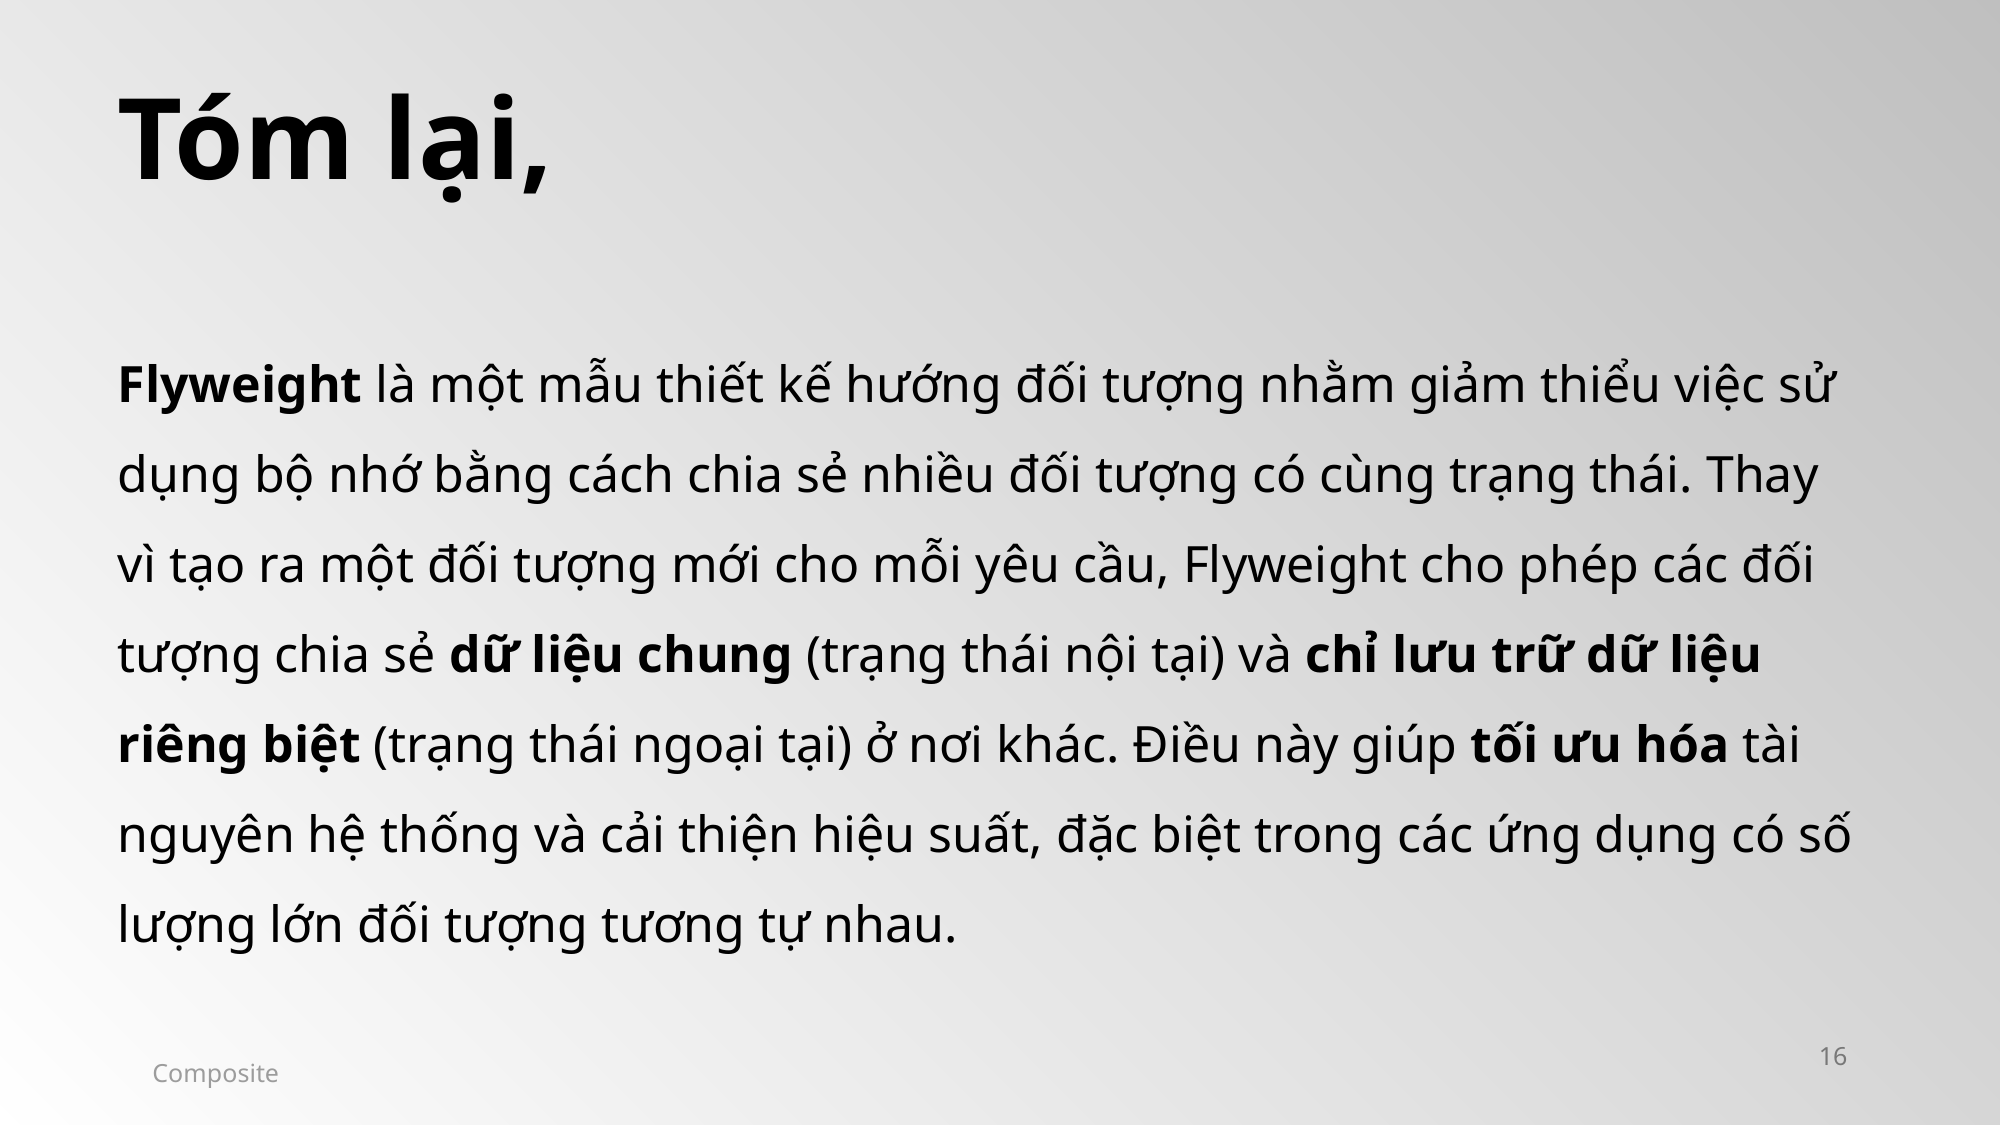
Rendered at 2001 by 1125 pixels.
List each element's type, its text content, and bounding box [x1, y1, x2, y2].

slide_number 16 [1412, 1027, 1863, 1088]
text_box Tóm lại, [102, 60, 1441, 210]
slide_number Composite [137, 1042, 588, 1103]
text_box Flyweight là một mẫu thiết kế hướng đối tượng nhằm giảm thiểu việc sử dụng bộ nhớ bằng cách chia sẻ nhiều đối tượng có cùng trạng thái. Thay vì tạo ra một đối tượng mới cho mỗi yêu cầu, Flyweight cho phép các đối tượng chia sẻ dữ liệu chung (trạng thái nội tại) và chỉ lưu trữ dữ liệu riêng biệt (trạng thái ngoại tại) ở nơi khác. Điều này giúp tối ưu hóa tài nguyên hệ thống và cải thiện hiệu suất, đặc biệt trong các ứng dụng có số lượng lớn đối tượng tương tự nhau. [102, 314, 1874, 960]
